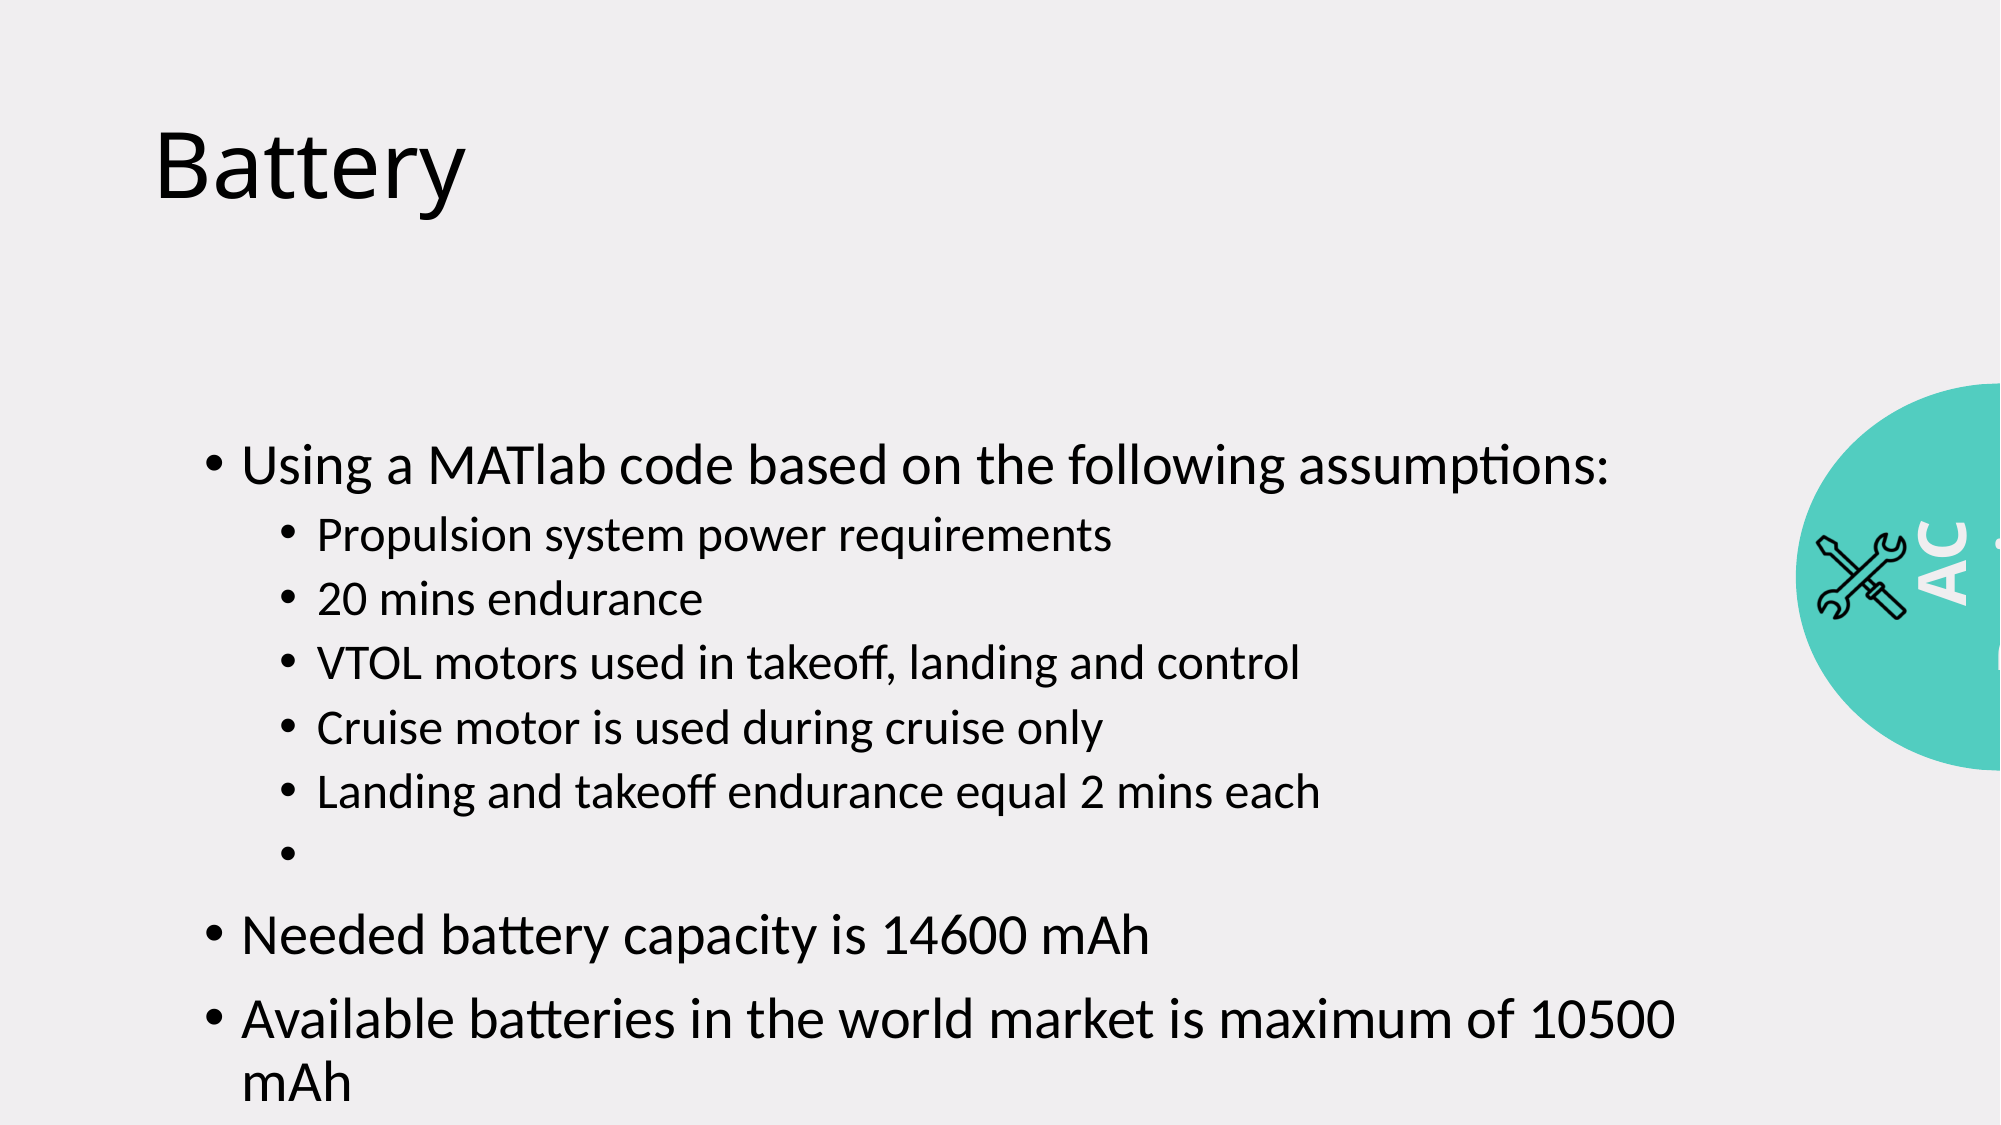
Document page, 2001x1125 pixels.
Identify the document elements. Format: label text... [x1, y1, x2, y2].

title Battery [137, 59, 1863, 278]
picture [1815, 529, 1907, 623]
text_box [1794, 411, 2000, 772]
text_box AC Design [1892, 399, 2000, 726]
text_box [1917, 382, 2000, 399]
